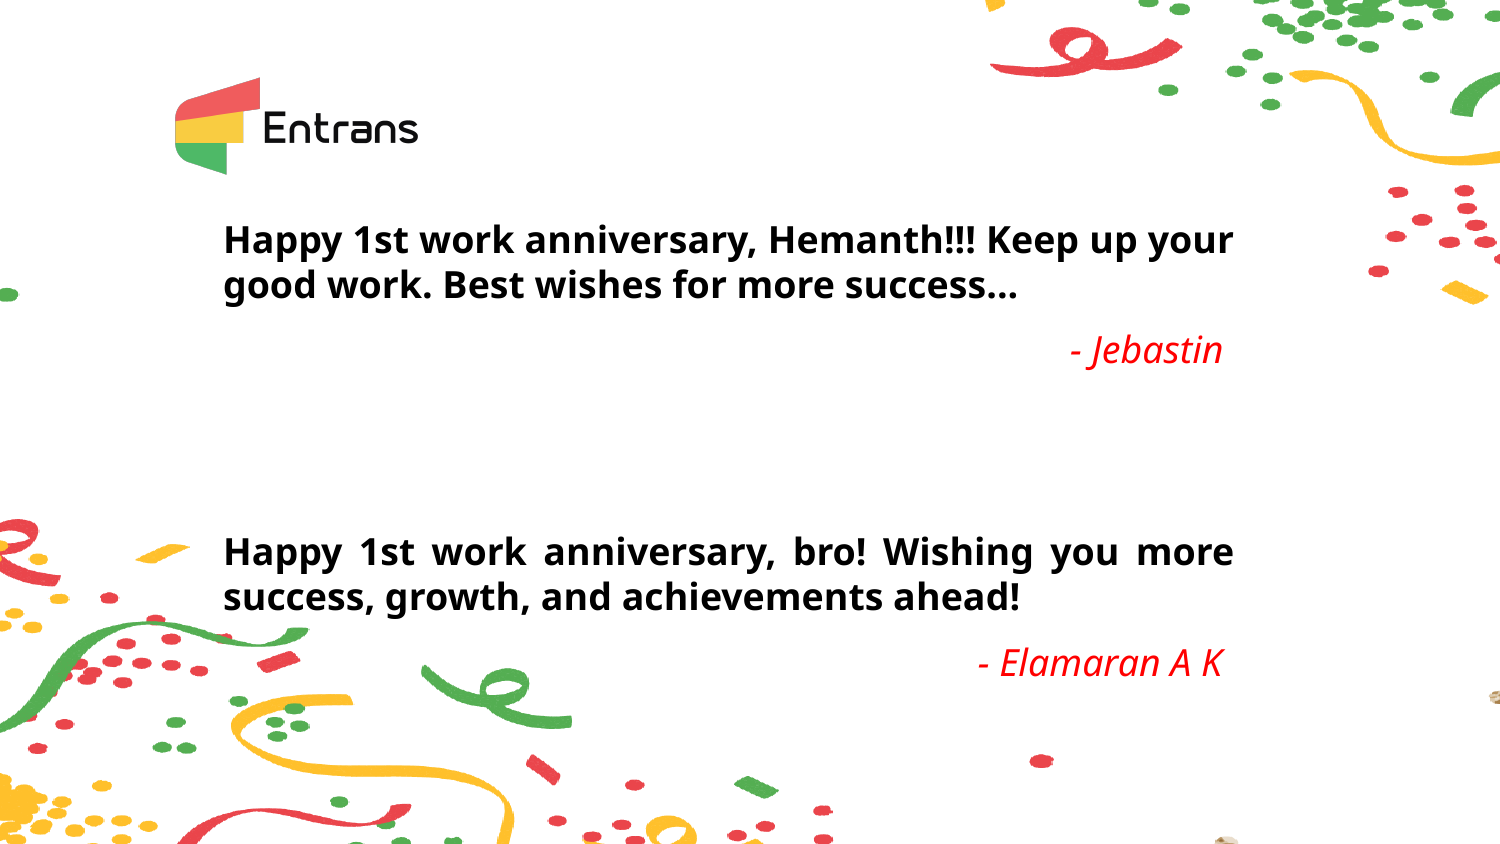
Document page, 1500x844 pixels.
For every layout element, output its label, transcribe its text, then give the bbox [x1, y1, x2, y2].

text_box Happy 1st work anniversary, bro! Wishing you more success, growth, and achievements ahead! [208, 520, 1250, 626]
text_box Happy 1st work anniversary, Hemanth!!! Keep up your good work. Best wishes for more success... [208, 208, 1250, 313]
picture [0, 0, 1500, 844]
text_box - Elamaran A K [962, 631, 1237, 692]
text_box - Jebastin [1055, 319, 1239, 379]
